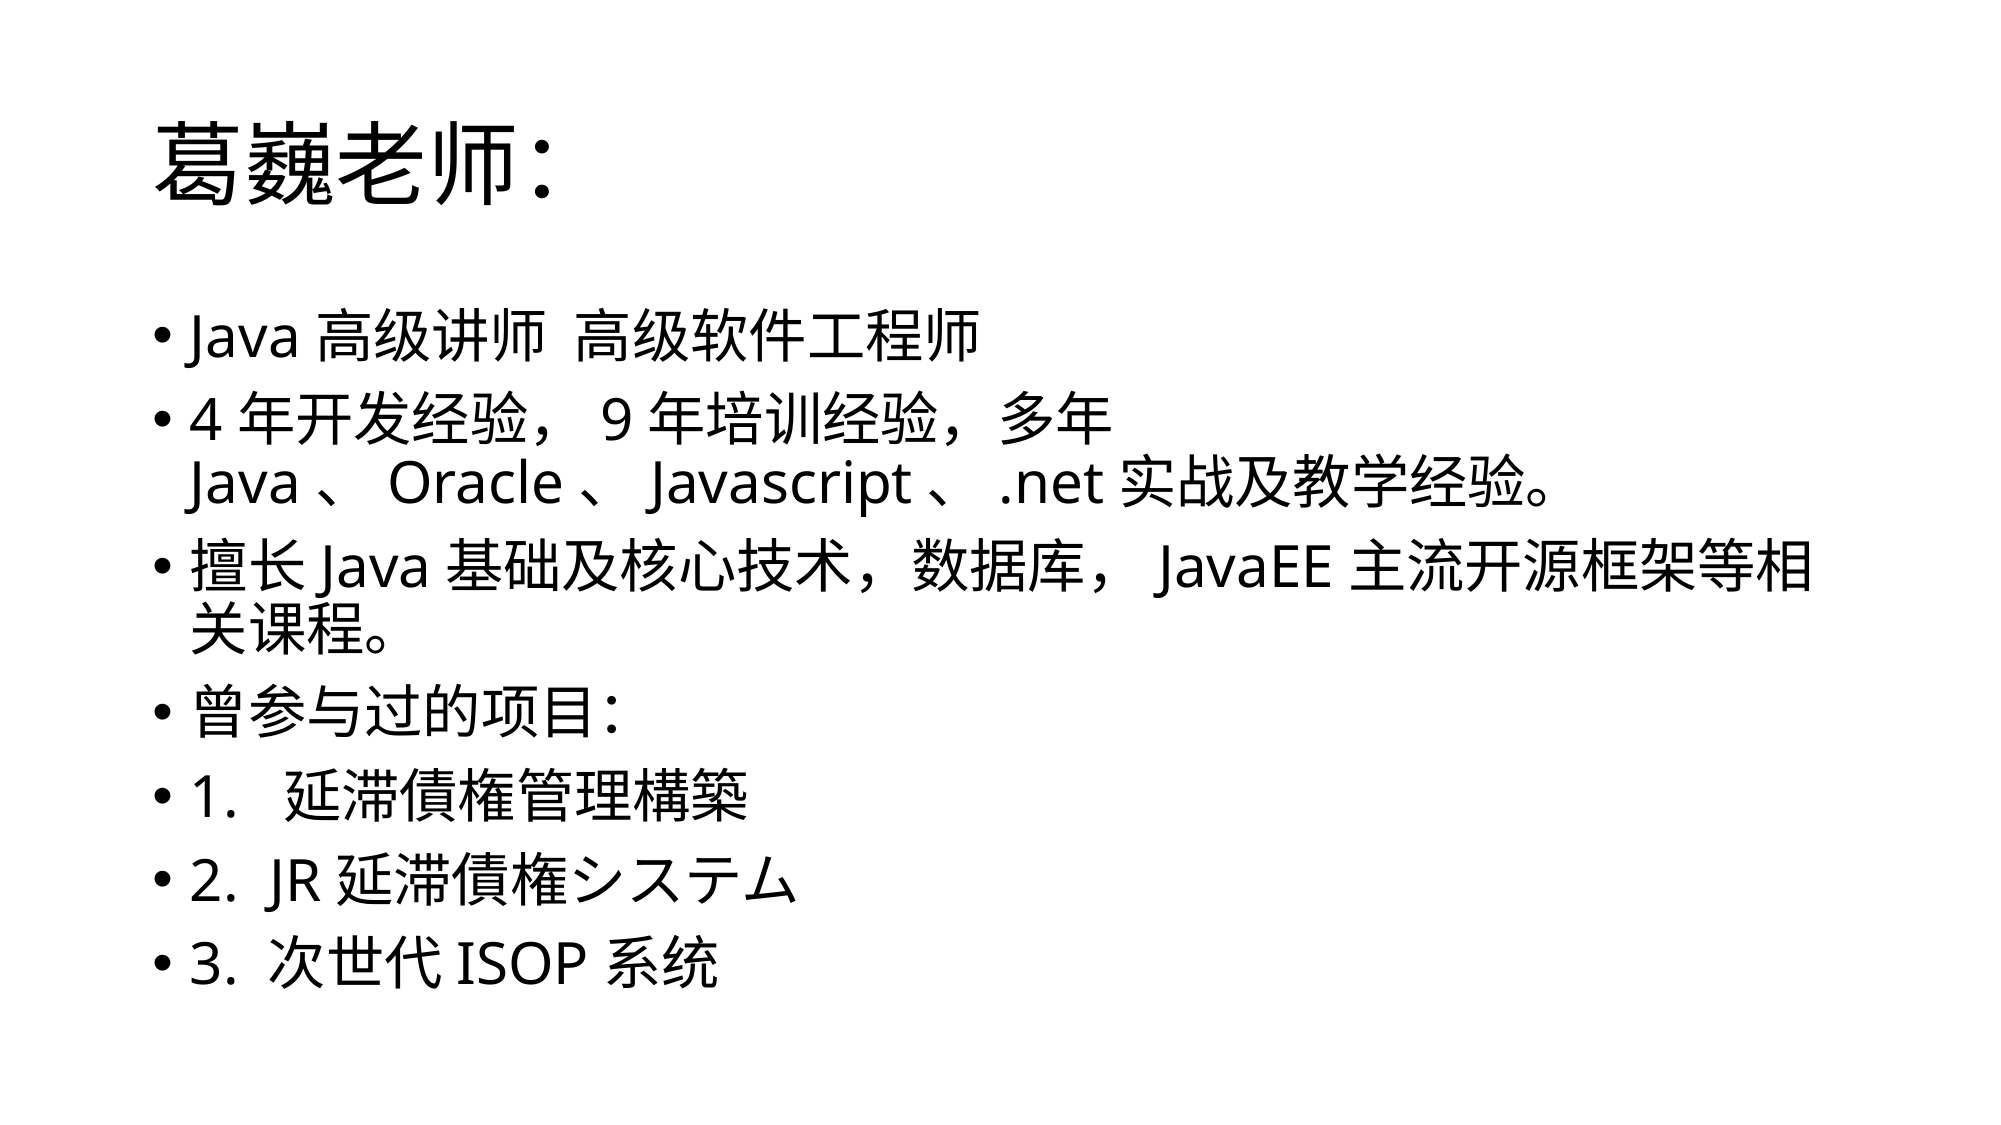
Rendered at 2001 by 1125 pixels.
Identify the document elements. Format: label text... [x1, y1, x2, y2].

title 葛巍老师： [137, 59, 1863, 278]
list Java高级讲师 高级软件工程师 4年开发经验，9年培训经验，多年Java、Oracle、Javascript、.net实战及教学经验。 擅长Java基础及核心技术，数据库，JavaEE主流开源框架等相关课程。 曾参与过的项目： 1. 延滞債権管理構築 2. JR延滞債権システム 3. 次世代ISOP系统 [137, 299, 1863, 1014]
